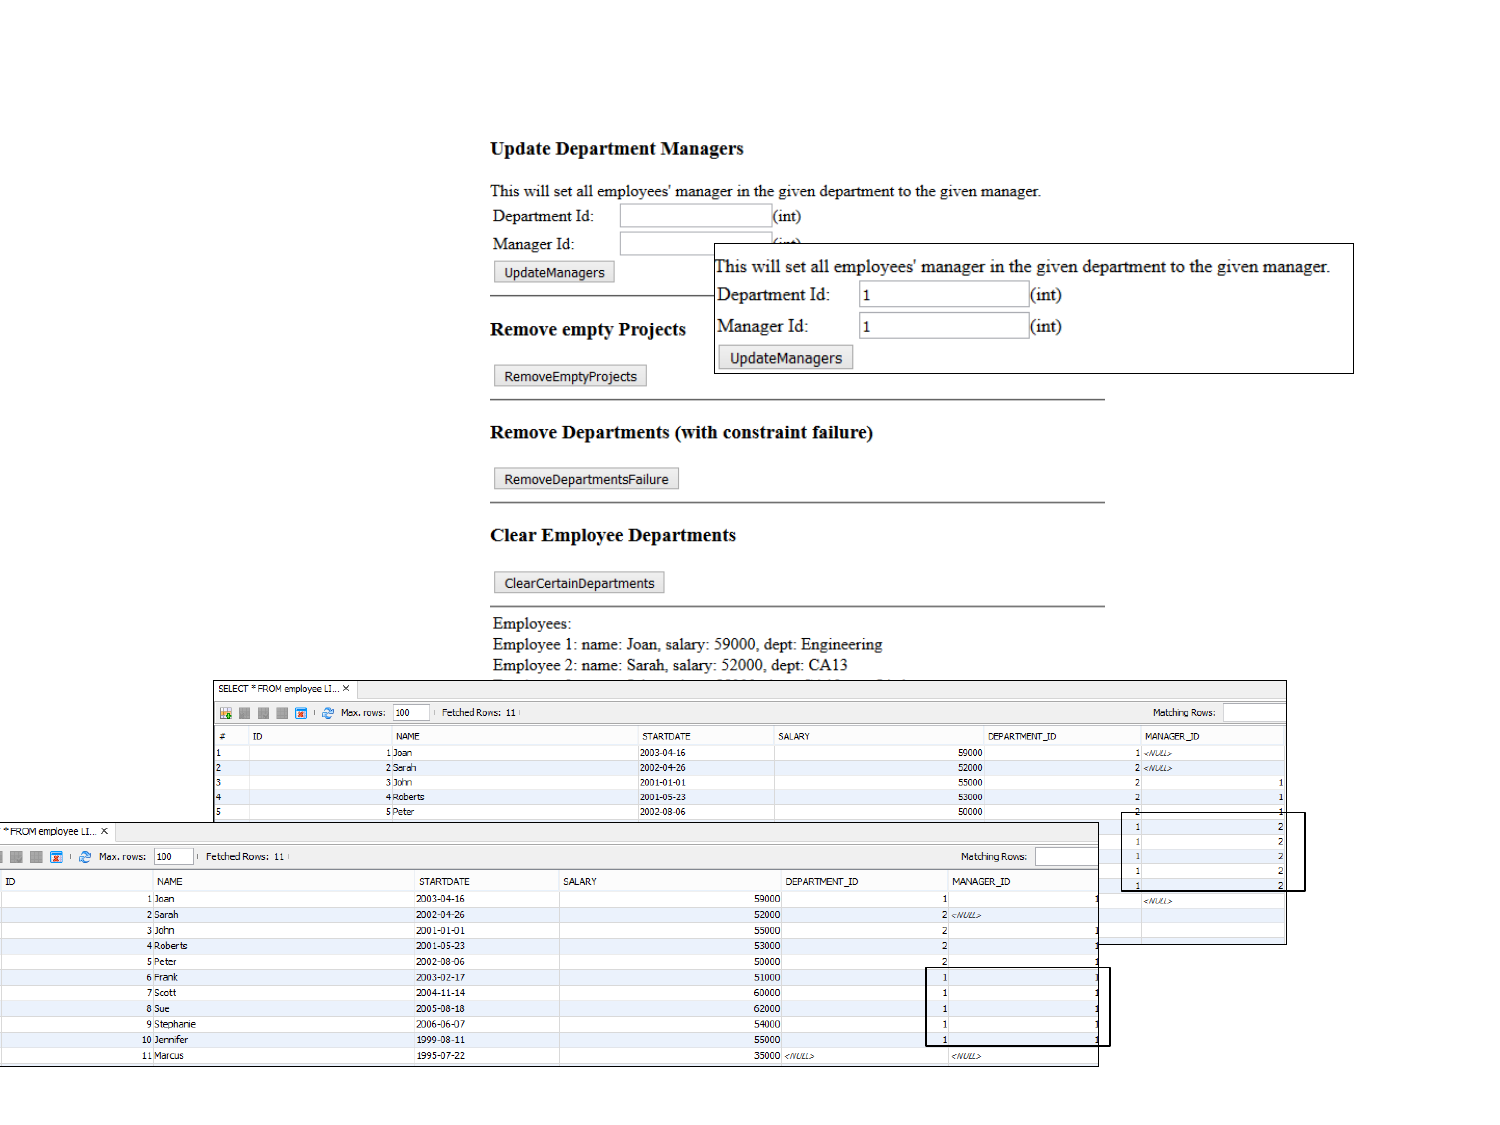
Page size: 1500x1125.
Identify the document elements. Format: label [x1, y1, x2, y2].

picture [0, 136, 1354, 1068]
text_box [1291, 812, 1306, 892]
text_box [1103, 967, 1111, 1047]
